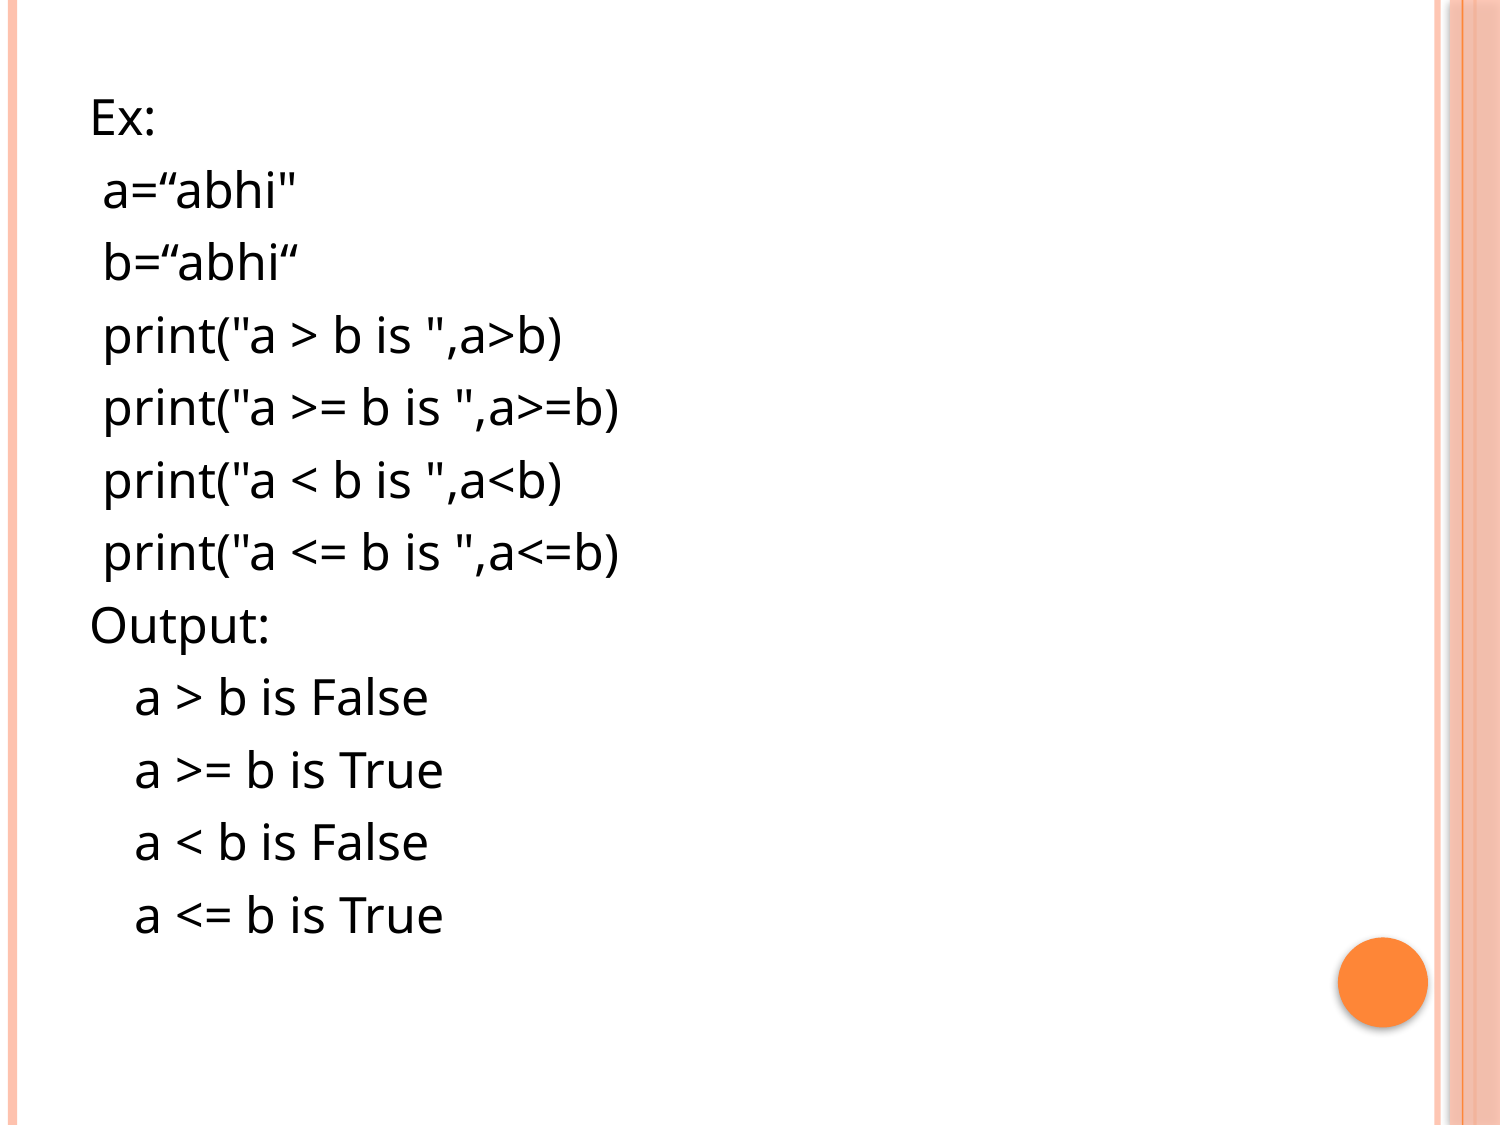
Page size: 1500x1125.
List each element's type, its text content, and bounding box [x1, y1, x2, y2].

list Ex: a=“abhi" b=“abhi“ print("a > b is ",a>b) print("a >= b is ",a>=b) print("a < b is ",a<b) print("a <= b is ",a<=b) Output: a > b is False a >= b is True a < b is False a <= b is True [75, 78, 1300, 1062]
